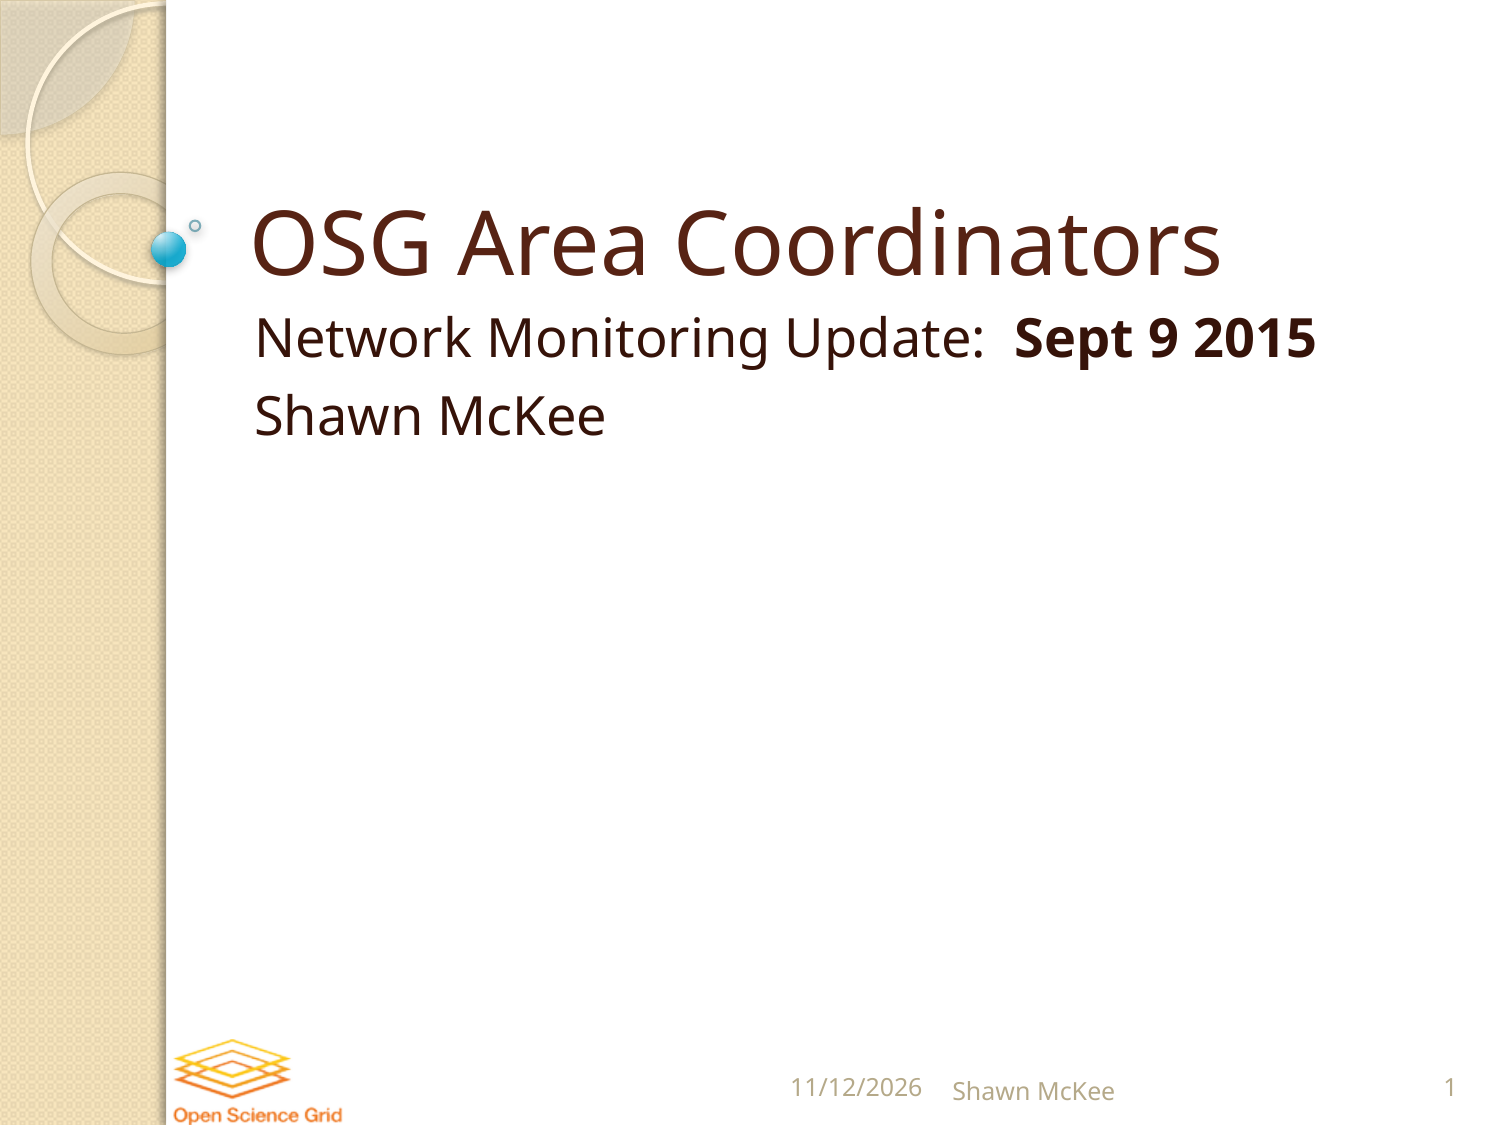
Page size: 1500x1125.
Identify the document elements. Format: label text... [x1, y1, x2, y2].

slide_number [587, 1034, 937, 1113]
subtitle Network Monitoring Update: Sept 9 2015 Shawn McKee [234, 303, 1450, 591]
title OSG Area Coordinators [234, 59, 1450, 301]
slide_number 1 [1413, 1034, 1488, 1113]
picture [150, 1039, 385, 1125]
footer Shawn McKee [937, 1034, 1413, 1113]
